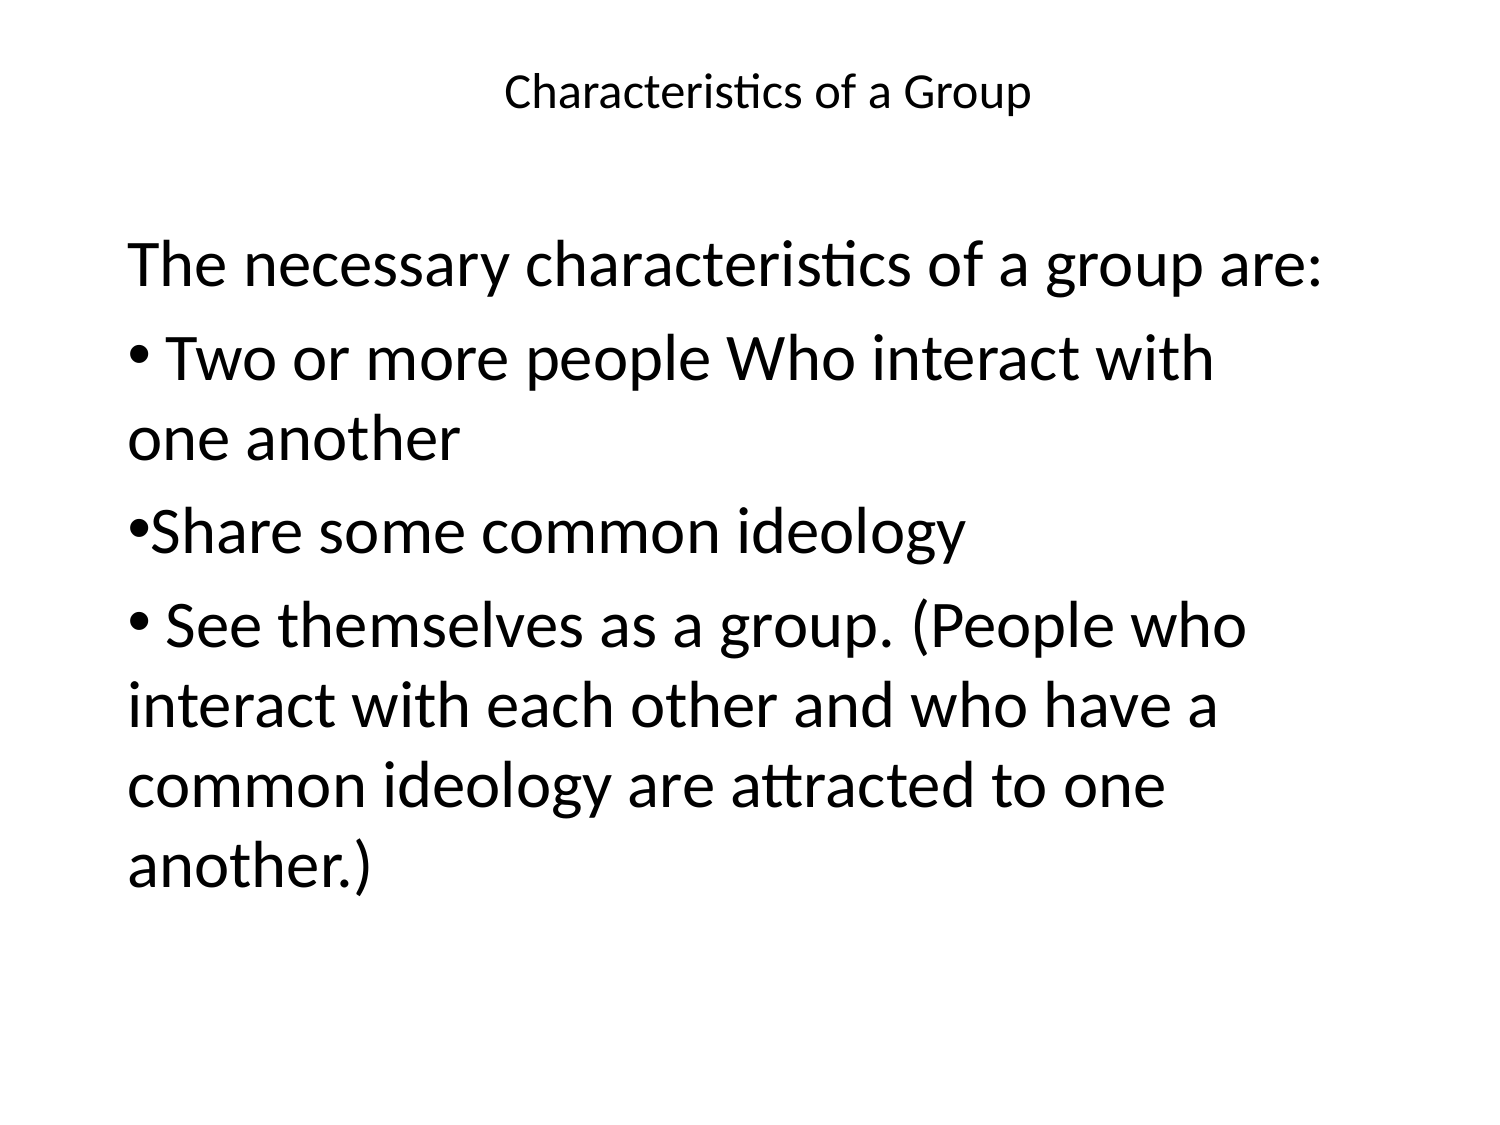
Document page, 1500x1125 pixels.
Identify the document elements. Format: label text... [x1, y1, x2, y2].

subtitle The necessary characteristics of a group are: Two or more people Who interact with one another Share some common ideology See themselves as a group. (People who interact with each other and who have a common ideology are attracted to one another.) [112, 212, 1350, 1013]
title Characteristics of a Group [125, 50, 1400, 188]
